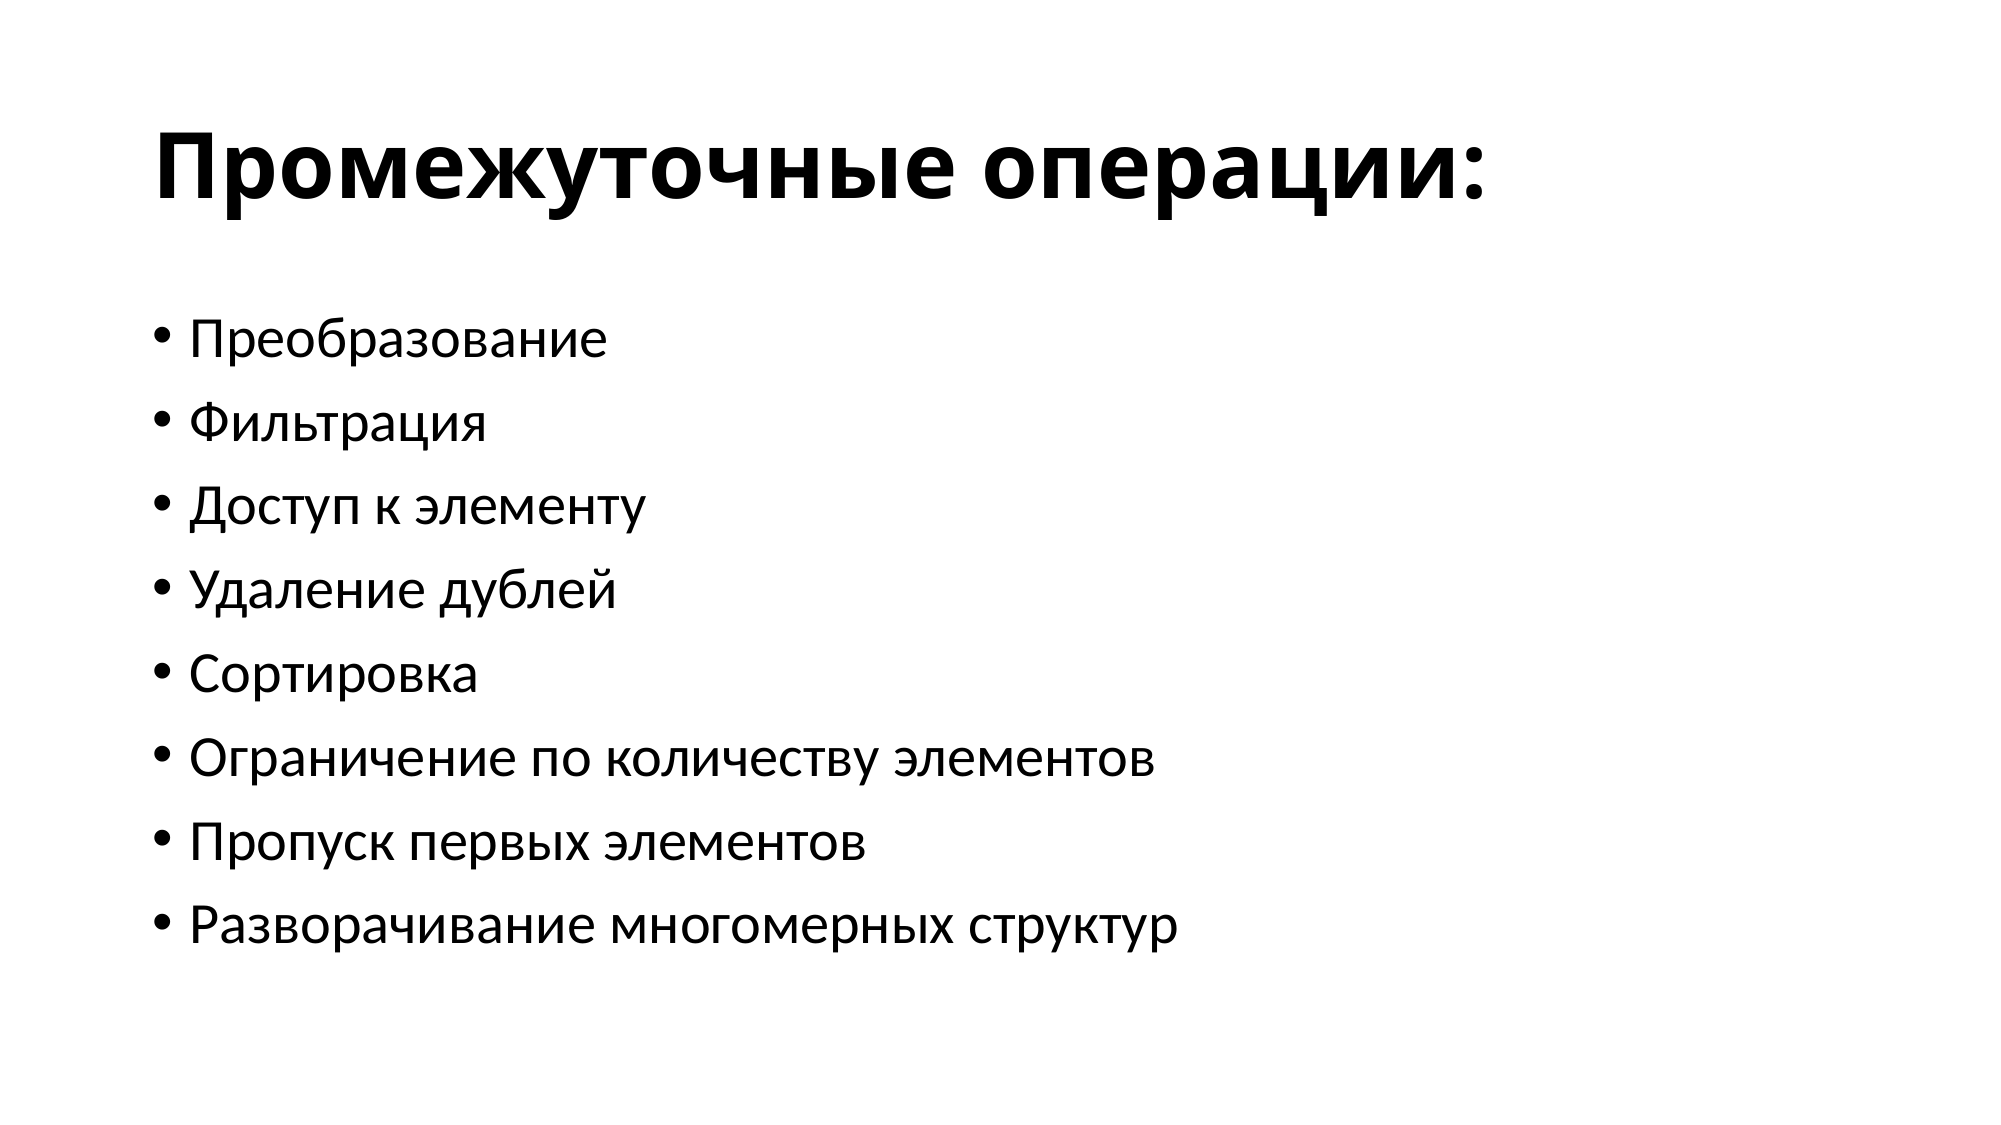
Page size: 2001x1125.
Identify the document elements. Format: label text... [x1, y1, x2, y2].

title Промежуточные операции: [137, 59, 1863, 278]
list Преобразование Фильтрация Доступ к элементу Удаление дублей Сортировка Ограничение по количеству элементов Пропуск первых элементов Разворачивание многомерных структур [137, 299, 1863, 1014]
